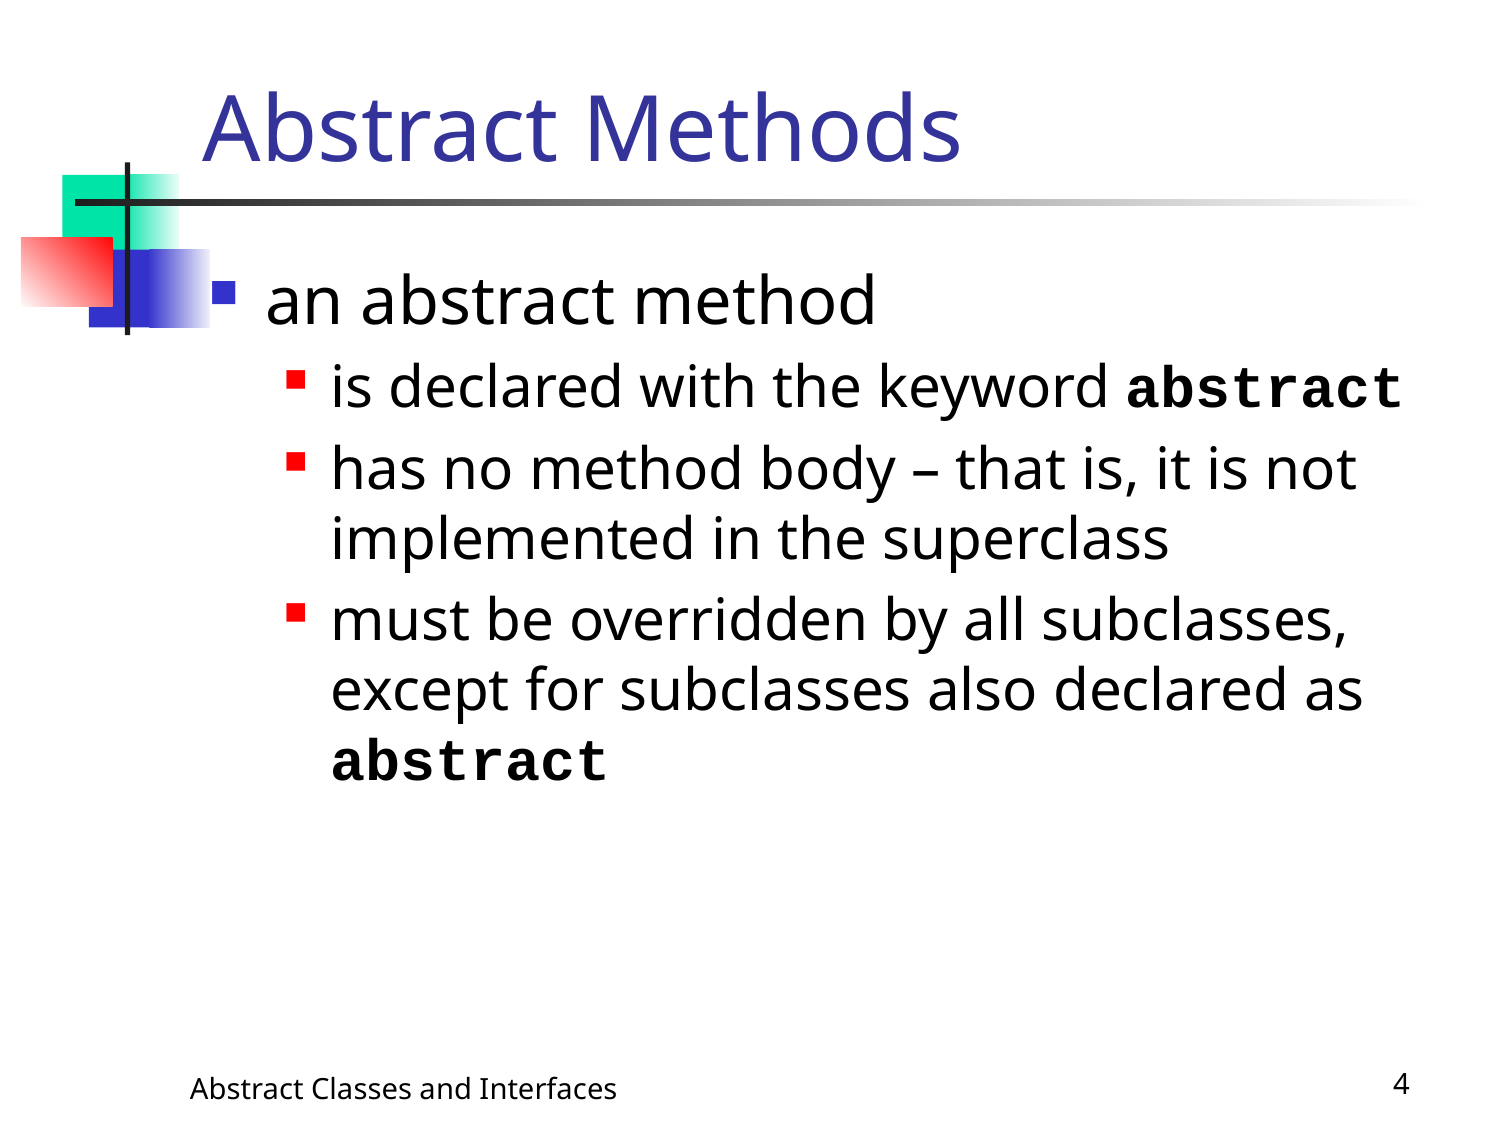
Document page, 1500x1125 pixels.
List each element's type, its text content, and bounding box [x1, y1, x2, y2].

list an abstract method is declared with the keyword abstract has no method body – that is, it is not implemented in the superclass must be overridden by all subclasses, except for subclasses also declared as abstract [193, 249, 1470, 1007]
slide_number 4 [1112, 1037, 1426, 1113]
footer Abstract Classes and Interfaces [174, 1037, 651, 1113]
title Abstract Methods [187, 0, 1467, 188]
